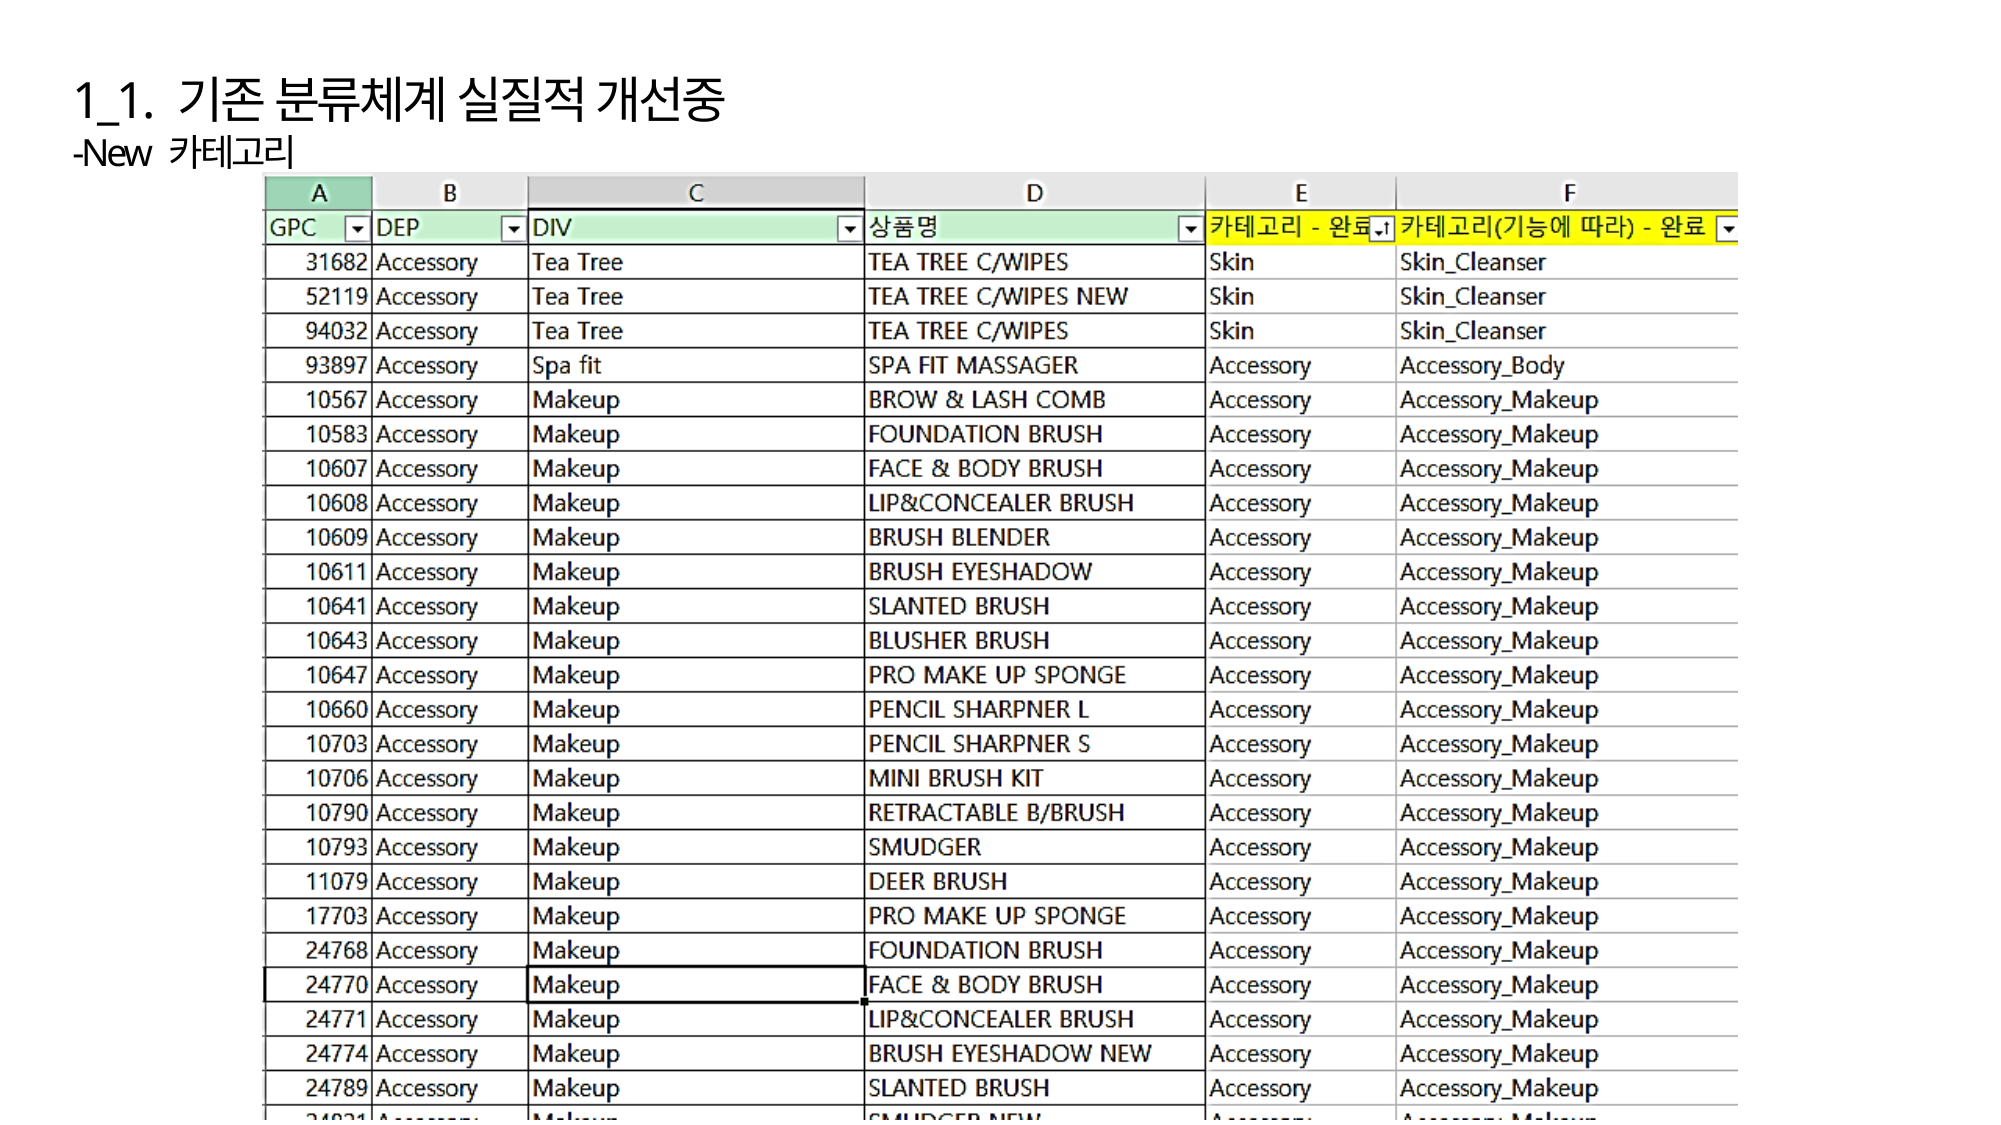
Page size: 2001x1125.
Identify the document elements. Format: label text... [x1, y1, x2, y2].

picture [262, 172, 1738, 1120]
text_box 1_1. 기존 분류체계 실질적 개선중 -New 카테고리 [57, 61, 1867, 182]
